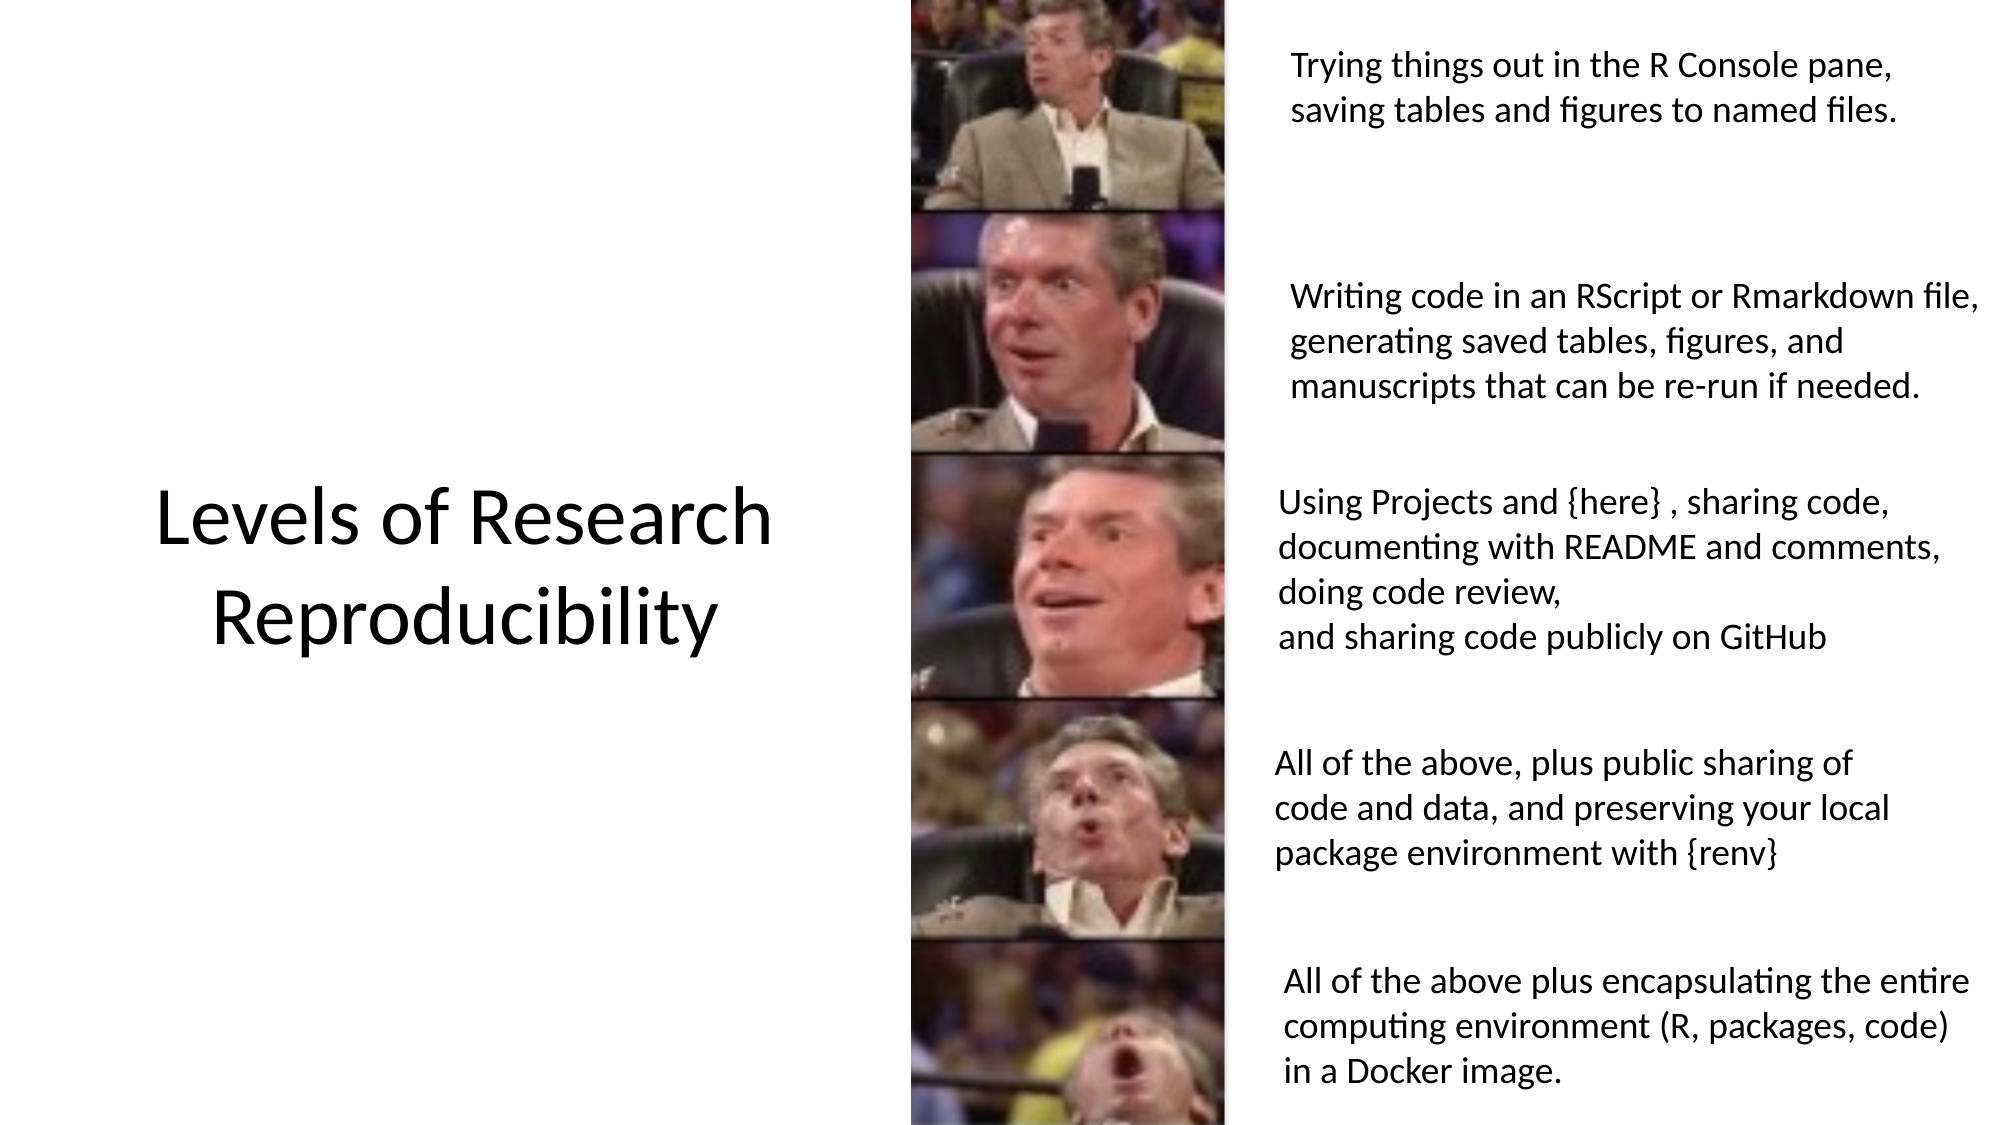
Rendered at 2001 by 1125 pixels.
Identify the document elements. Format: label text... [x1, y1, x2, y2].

text_box Writing code in an RScript or Rmarkdown file, generating saved tables, figures, and manuscripts that can be re-run if needed. [1275, 264, 1996, 414]
text_box All of the above plus encapsulating the entire computing environment (R, packages, code) in a Docker image. [1268, 949, 1986, 1099]
text_box Using Projects and {here} , sharing code, documenting with README and comments, doing code review, and sharing code publicly on GitHub [1263, 469, 1966, 665]
text_box Trying things out in the R Console pane, saving tables and figures to named files. [1275, 32, 1914, 138]
picture [911, 0, 1229, 1125]
text_box All of the above, plus public sharing of code and data, and preserving your local package environment with {renv} [1259, 730, 1915, 881]
text_box Levels of Research Reproducibility [141, 453, 790, 669]
